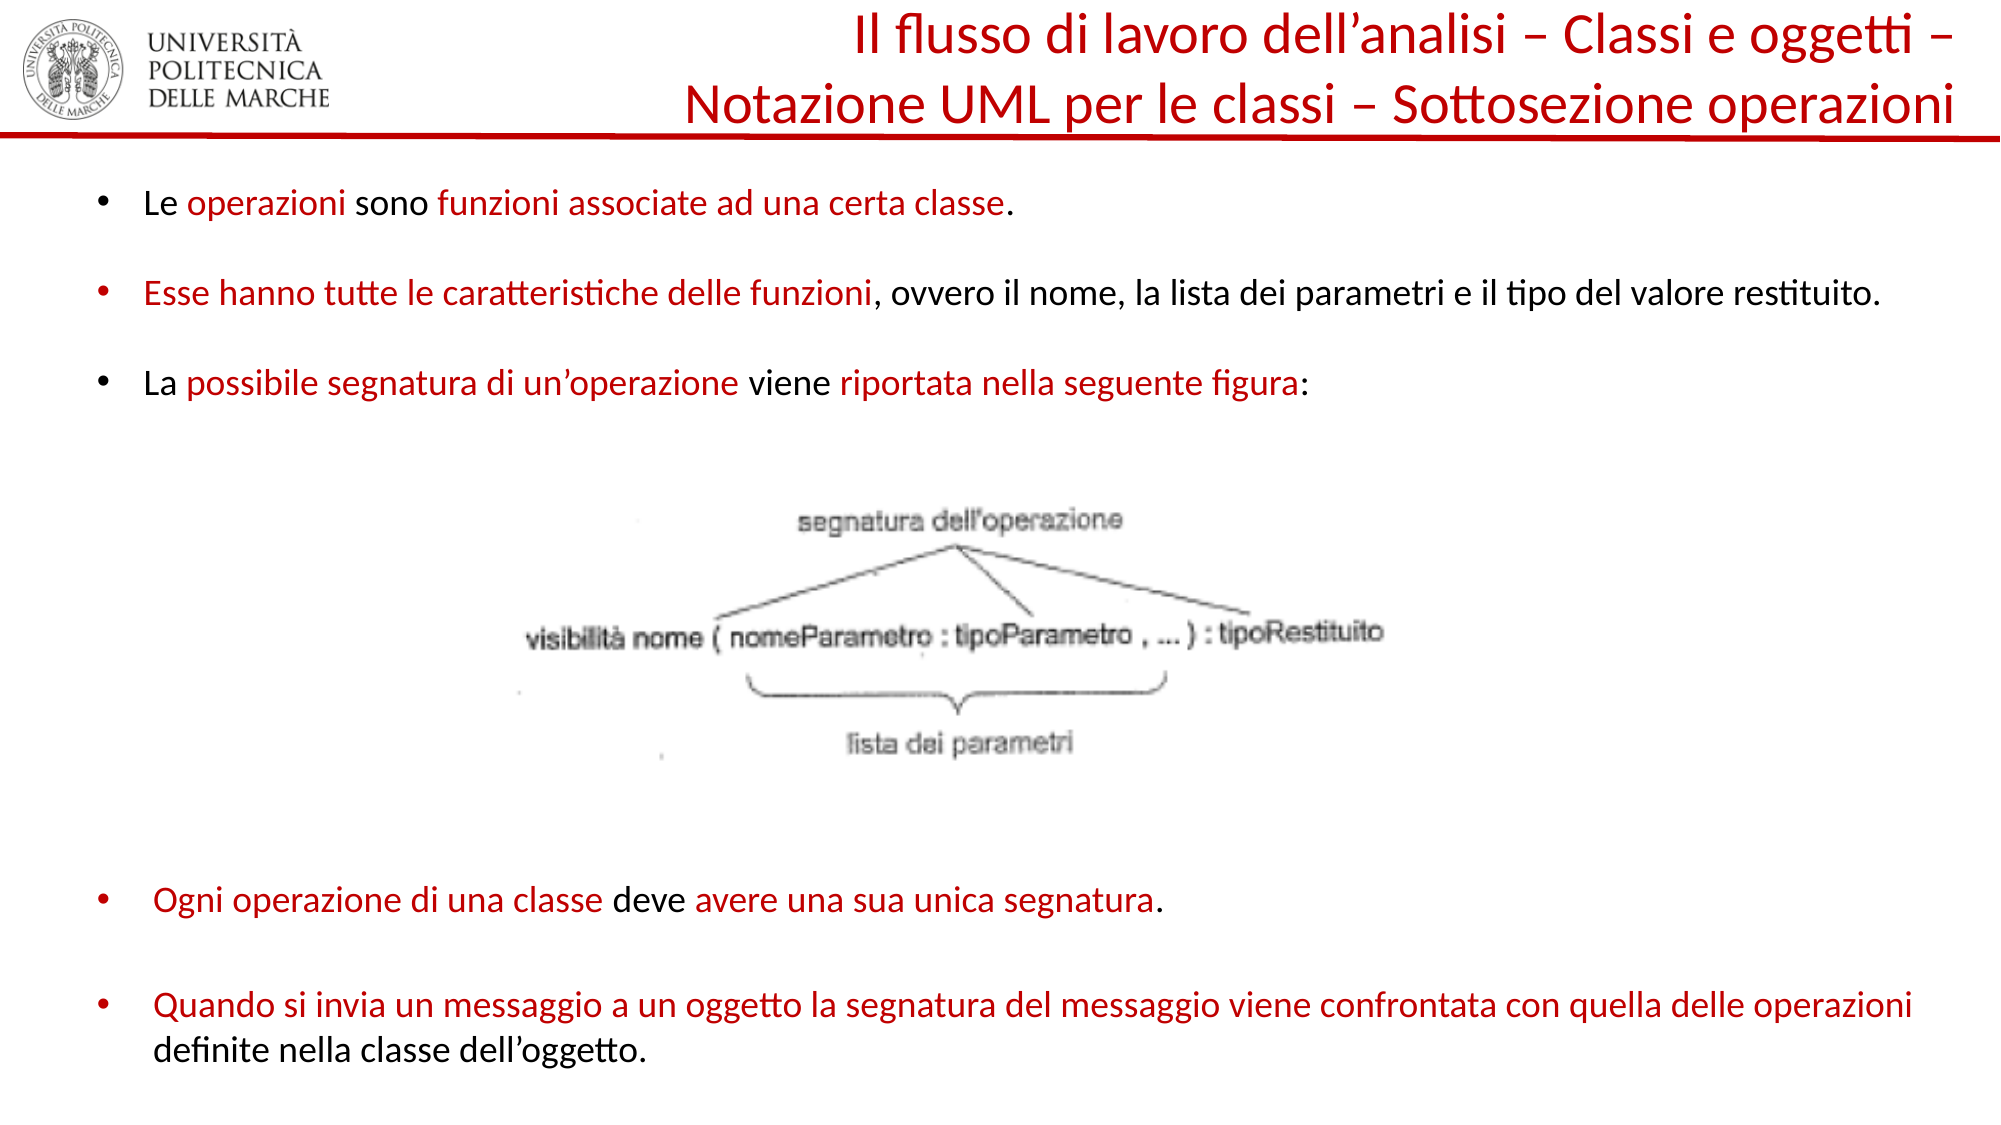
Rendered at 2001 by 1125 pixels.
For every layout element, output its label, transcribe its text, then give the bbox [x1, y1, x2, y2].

picture [23, 17, 329, 122]
text_box Il flusso di lavoro dell’analisi – Classi e oggetti – Notazione UML per le classi – Sottosezione operazioni [669, 0, 1972, 135]
picture [480, 466, 1444, 804]
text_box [0, 135, 2000, 139]
text_box Le operazioni sono funzioni associate ad una certa classe. Esse hanno tutte le caratteristiche delle funzioni, ovvero il nome, la lista dei parametri e il tipo del valore restituito. La possibile segnatura di un’operazione viene riportata nella seguente figura: Ogni operazione di una classe deve avere una sua unica segnatura. Quando si invia un messaggio a un oggetto la segnatura del messaggio viene confrontata con quella delle operazioni definite nella classe dell’oggetto. [82, 170, 1932, 1123]
text_box Il flusso di lavoro dell’analisi – Classi e oggetti – Notazione UML per le classi – Sottosezione operazioni [669, 139, 1972, 143]
